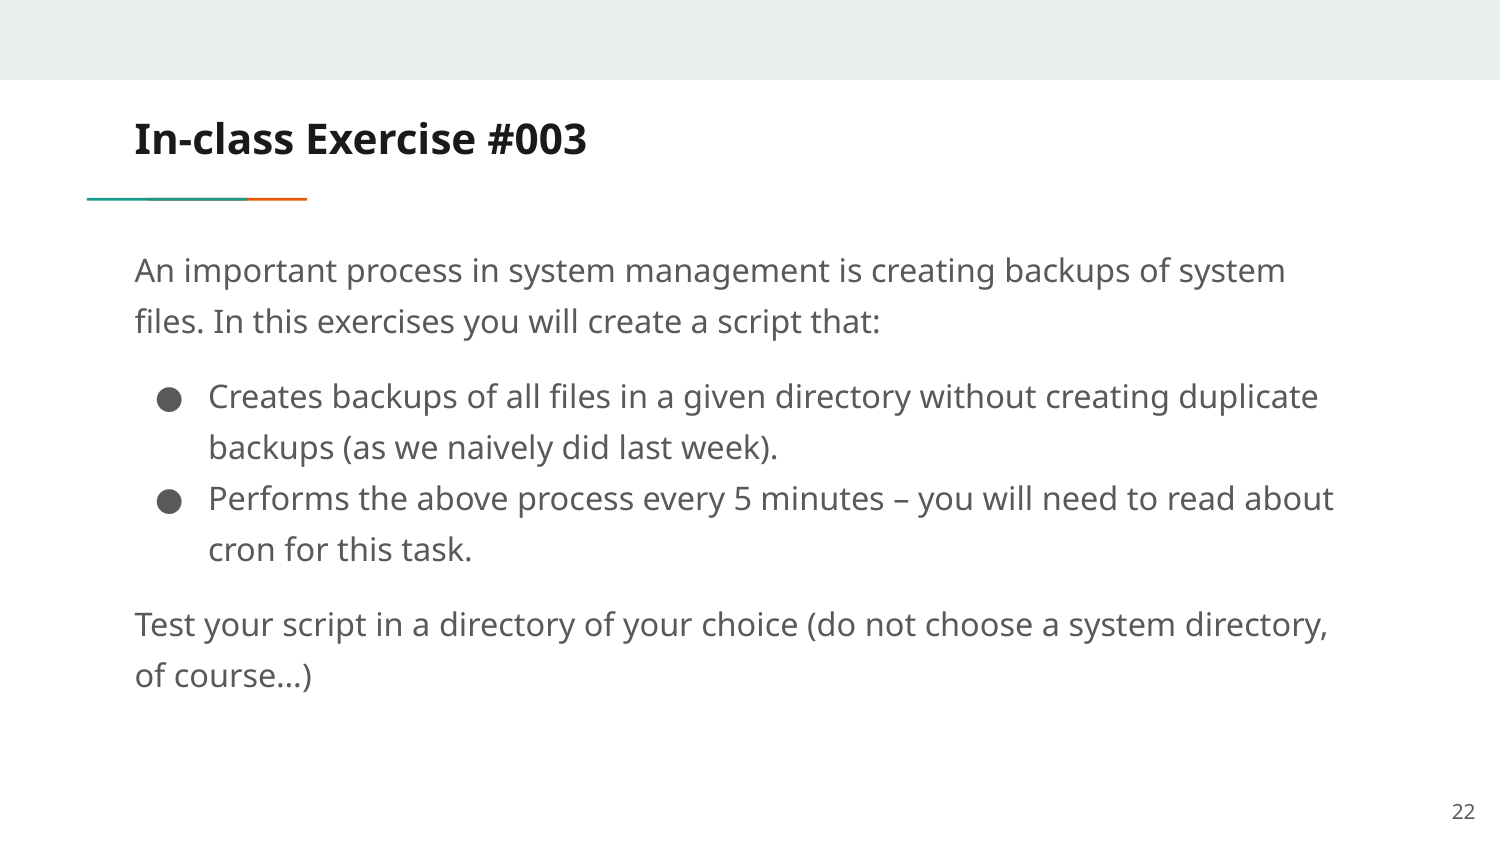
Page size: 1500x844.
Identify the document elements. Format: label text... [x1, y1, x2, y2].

slide_number ‹#› [1400, 779, 1491, 844]
title In-class Exercise #003 [119, 93, 1381, 182]
list An important process in system management is creating backups of system files. In this exercises you will create a script that: Creates backups of all files in a given directory without creating duplicate backups (as we naively did last week). Performs the above process every 5 minutes – you will need to read about cron for this task. Test your script in a directory of your choice (do not choose a system directory, of course…) [119, 226, 1381, 712]
